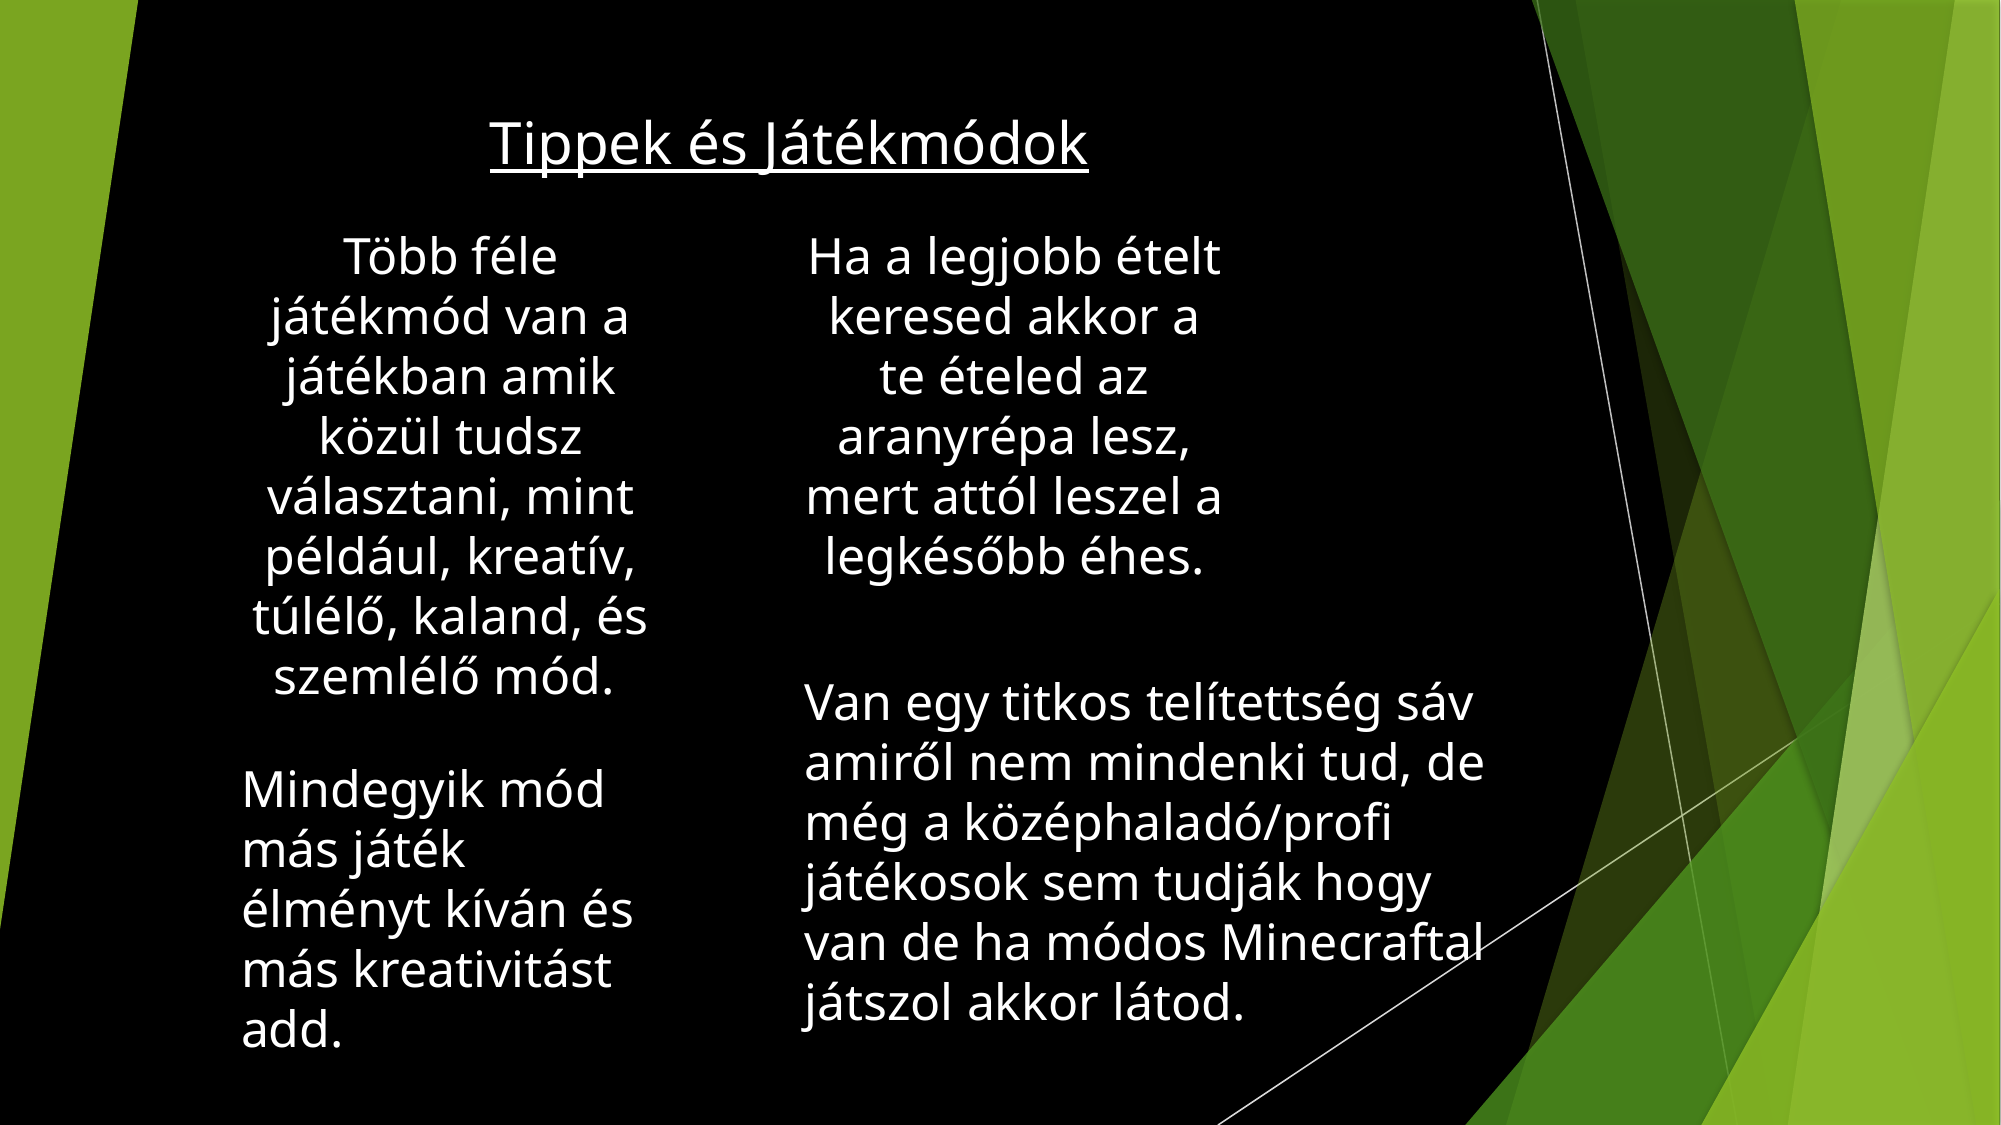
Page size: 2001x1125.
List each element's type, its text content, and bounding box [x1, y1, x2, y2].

text_box Több féle játékmód van a játékban amik közül tudsz választani, mint például, kreatív, túlélő, kaland, és szemlélő mód. [226, 216, 676, 712]
text_box Ha a legjobb ételt keresed akkor a te ételed az aranyrépa lesz, mert attól leszel a legkésőbb éhes. [789, 216, 1240, 592]
text_box Van egy titkos telítettség sáv amiről nem mindenki tud, de még a középhaladó/profi játékosok sem tudják hogy van de ha módos Minecraftal játszol akkor látod. [789, 662, 1528, 1038]
text_box Mindegyik mód más játék élményt kíván és más kreativitást add. [226, 749, 676, 1065]
title Tippek és Játékmódok [206, 2, 1373, 280]
